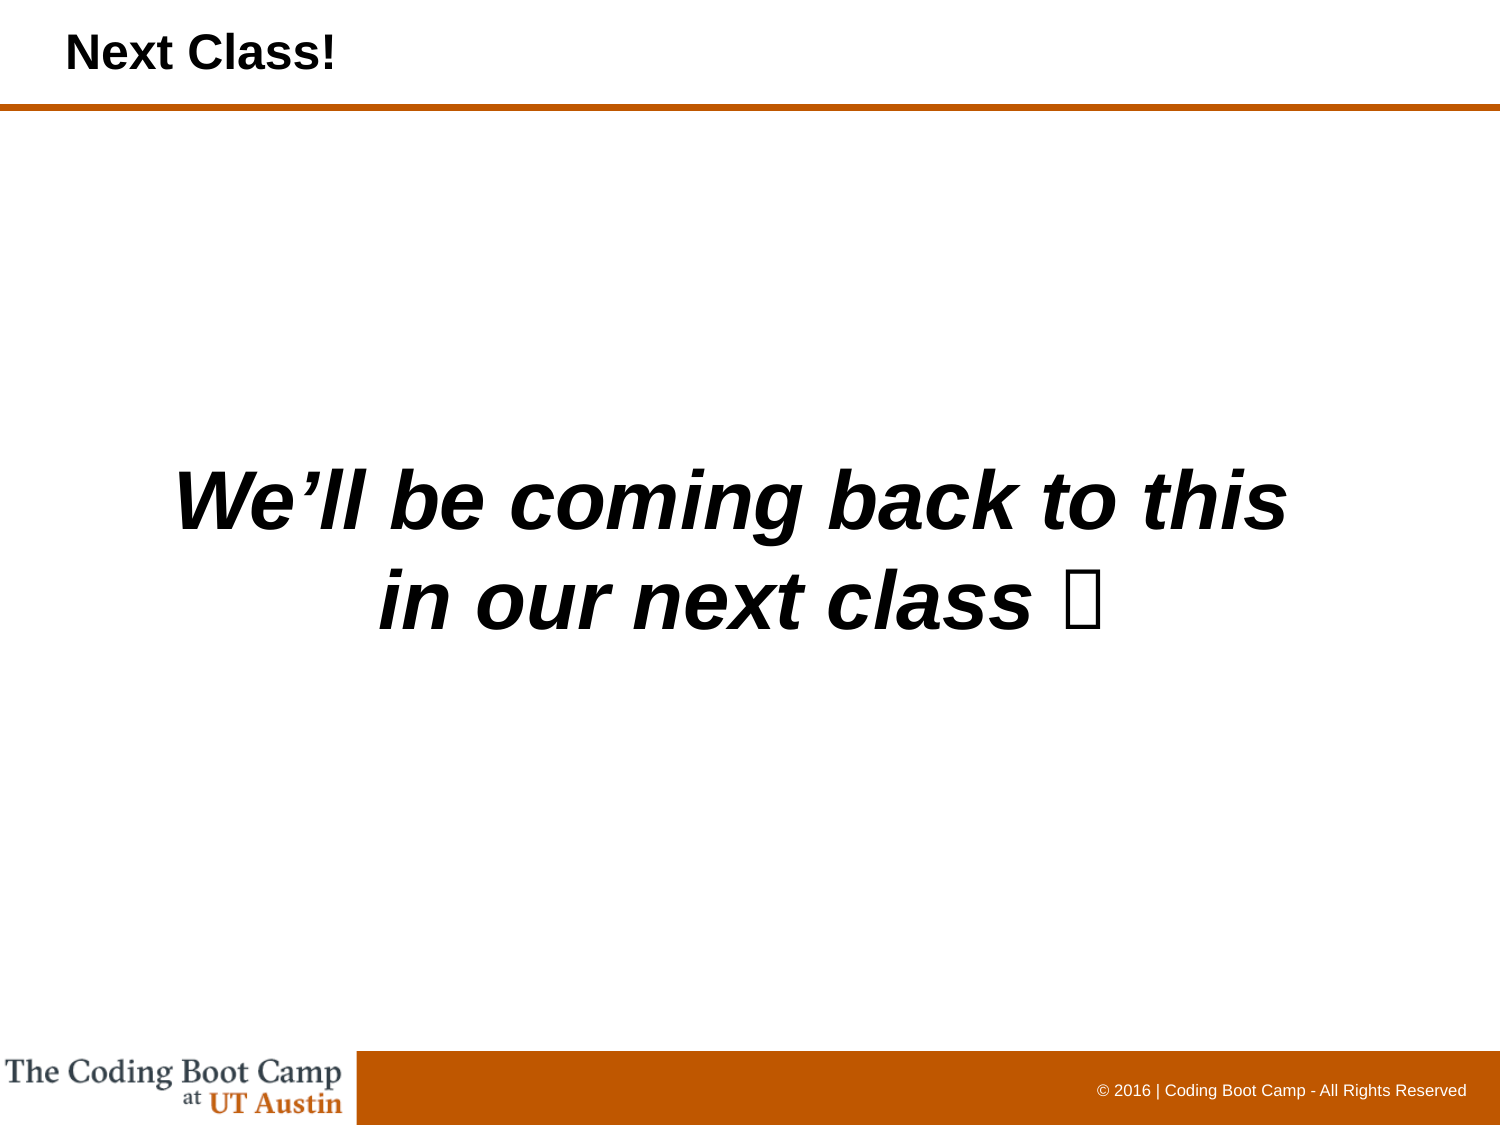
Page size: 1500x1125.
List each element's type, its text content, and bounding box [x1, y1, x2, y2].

picture [0, 1050, 357, 1125]
title Next Class! [50, 0, 948, 108]
text_box We’ll be coming back to this in our next class  [0, 337, 1488, 756]
